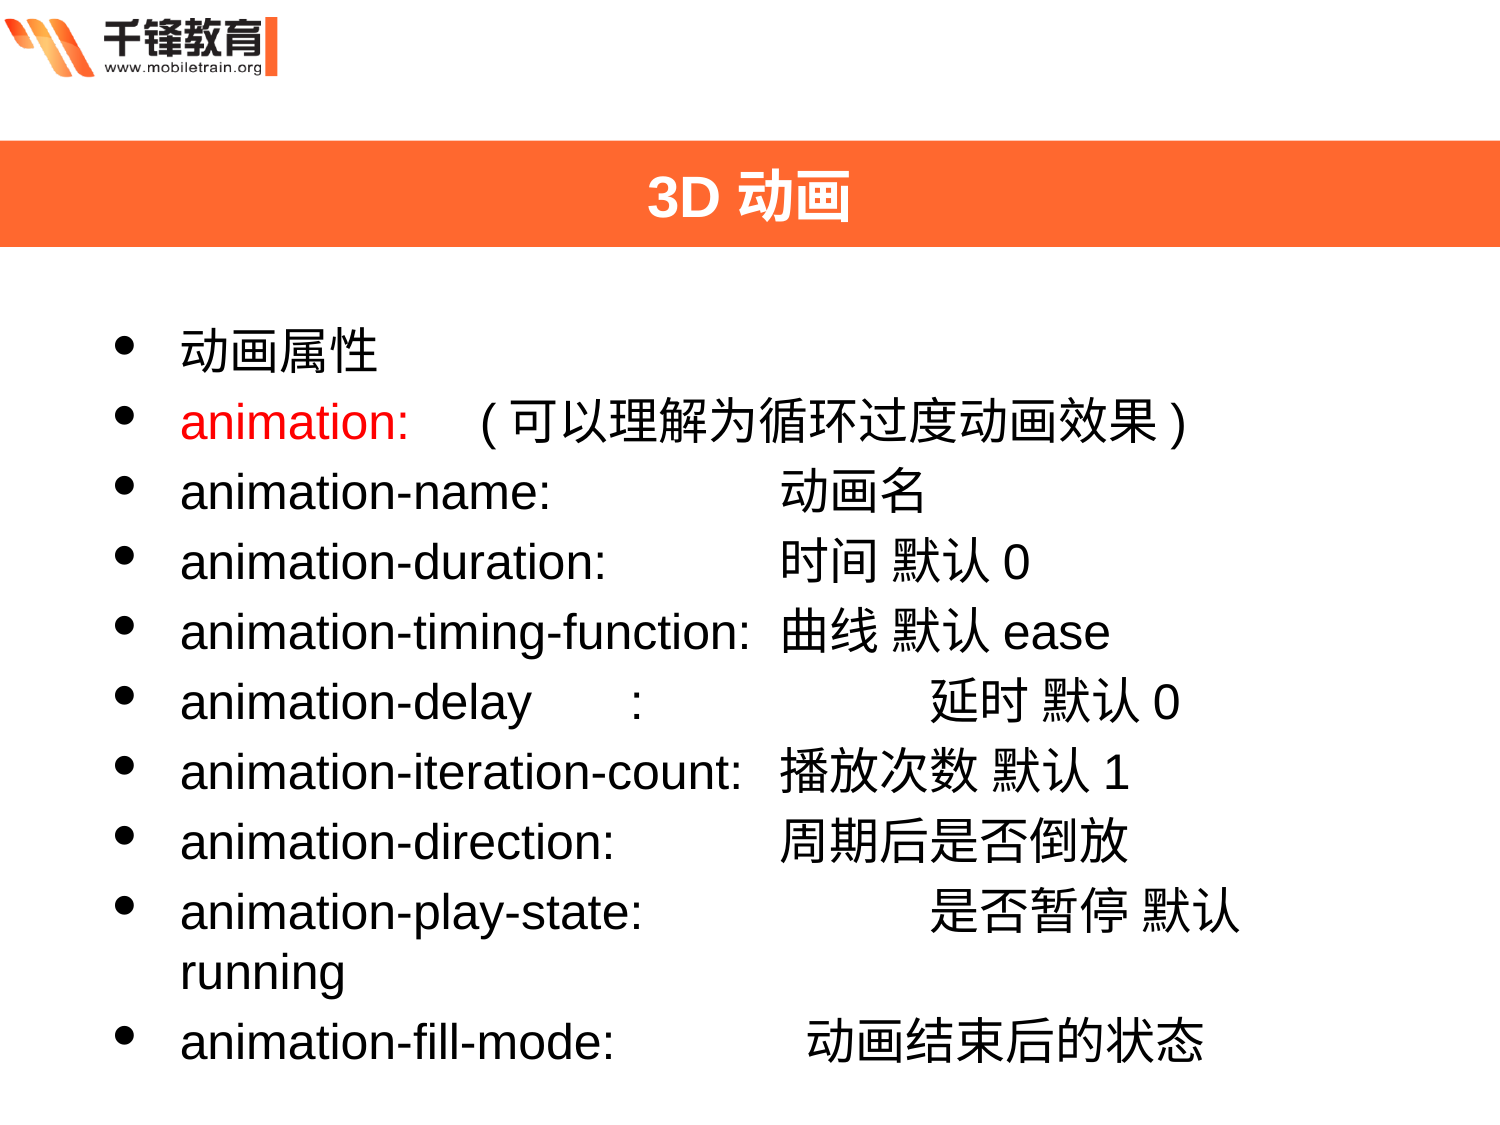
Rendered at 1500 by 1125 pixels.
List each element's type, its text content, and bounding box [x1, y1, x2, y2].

picture [3, 18, 261, 79]
text_box 3D动画 [0, 140, 1500, 247]
text_box 动画属性 animation: (可以理解为循环过度动画效果) animation-name: 动画名 animation-duration: 时间 默认0 animation-timing-function: 曲线 默认ease animation-delay : 延时 默认0 animation-iteration-count: 播放次数 默认1 animation-direction: 周期后是否倒放 animation-play-state: 是否暂停 默认 running animation-fill-mode: 动画结束后的状态 [74, 312, 1425, 1090]
